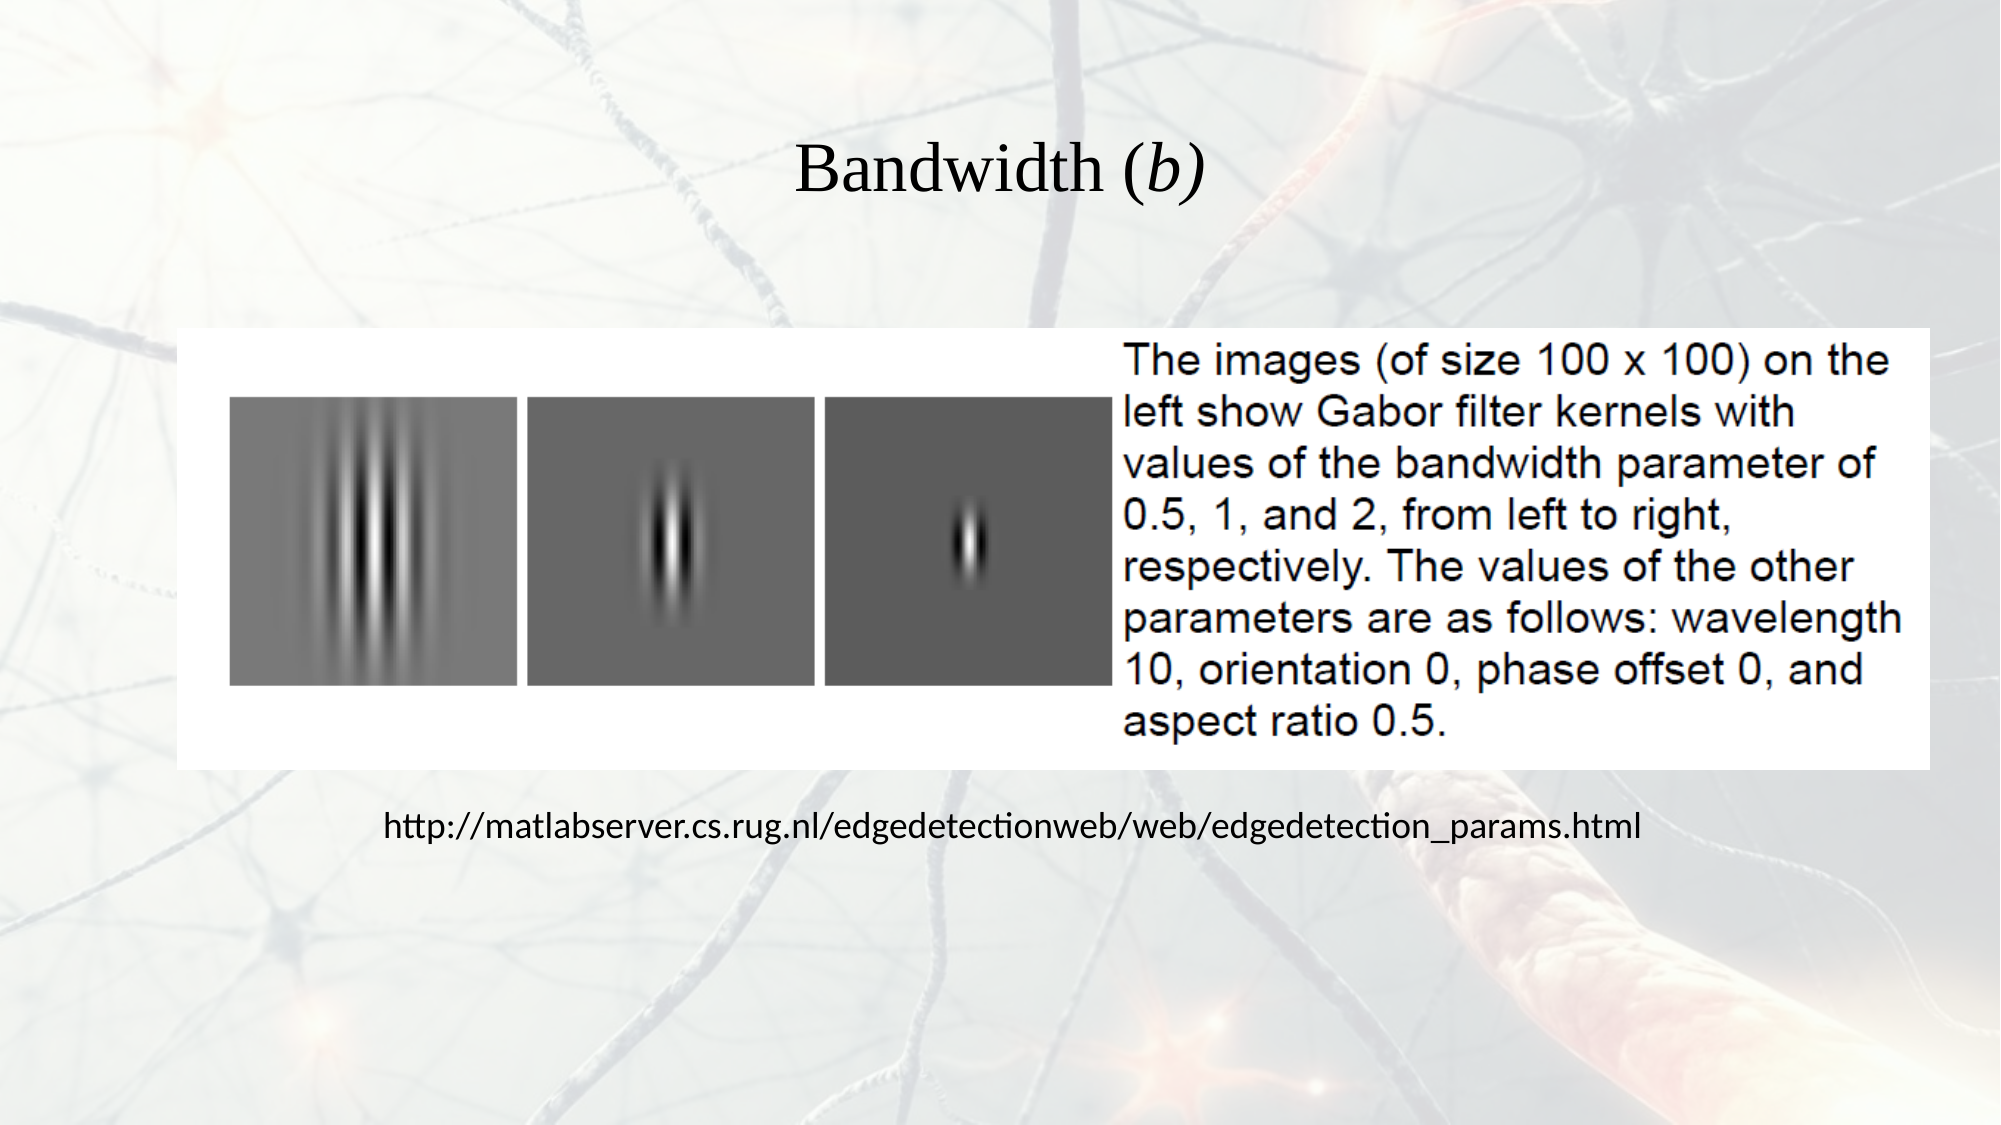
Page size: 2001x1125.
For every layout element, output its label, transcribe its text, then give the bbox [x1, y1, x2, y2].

title Bandwidth (b) [137, 59, 1863, 278]
picture [177, 328, 1930, 770]
text_box http://matlabserver.cs.rug.nl/edgedetectionweb/web/edgedetection_params.html [368, 793, 1658, 854]
